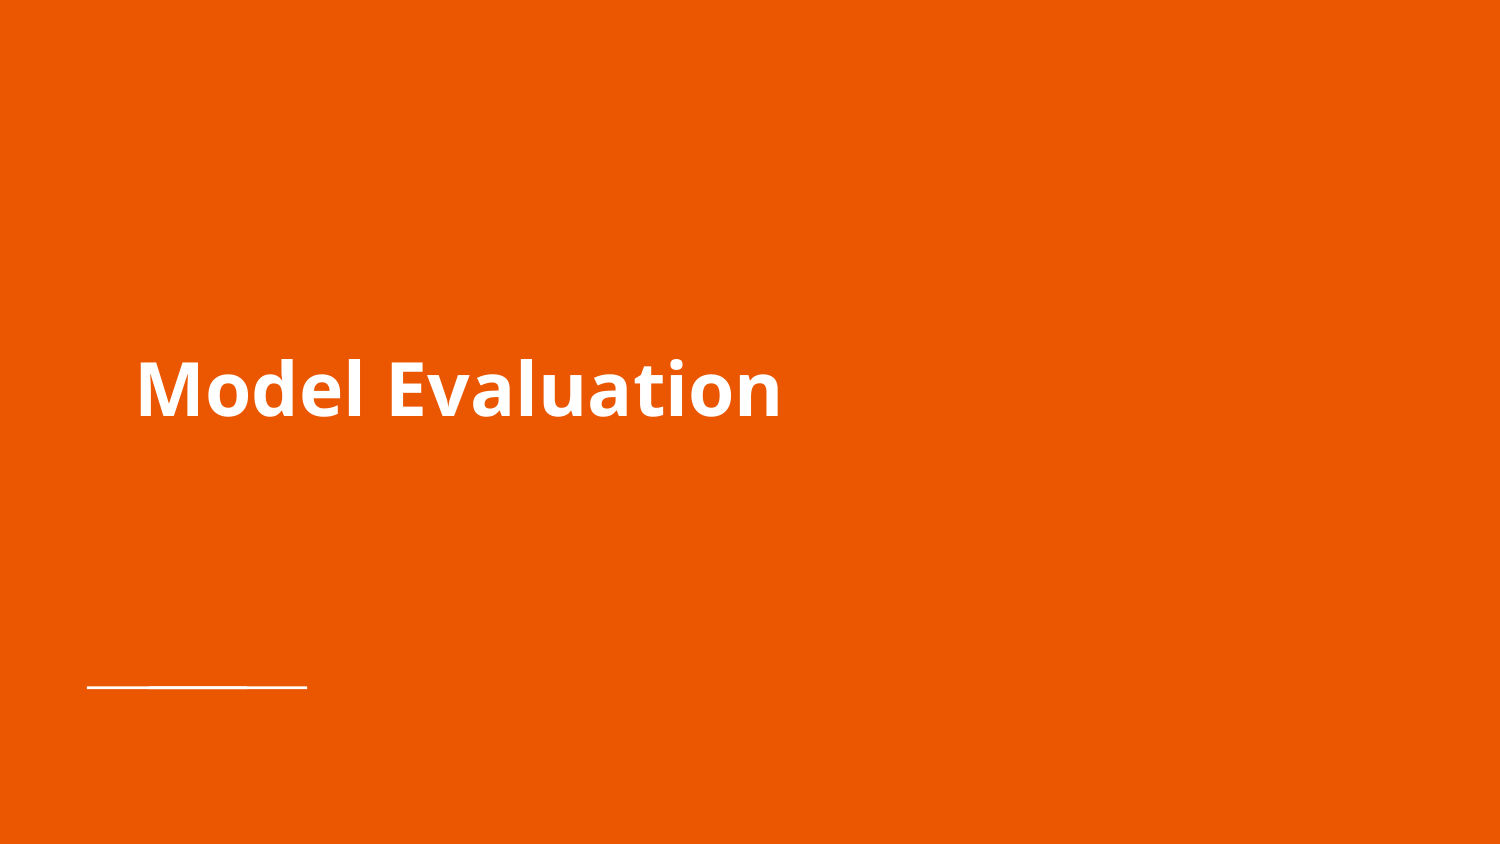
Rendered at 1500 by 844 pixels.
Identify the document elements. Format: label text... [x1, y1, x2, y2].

title Model Evaluation [119, 141, 1272, 632]
